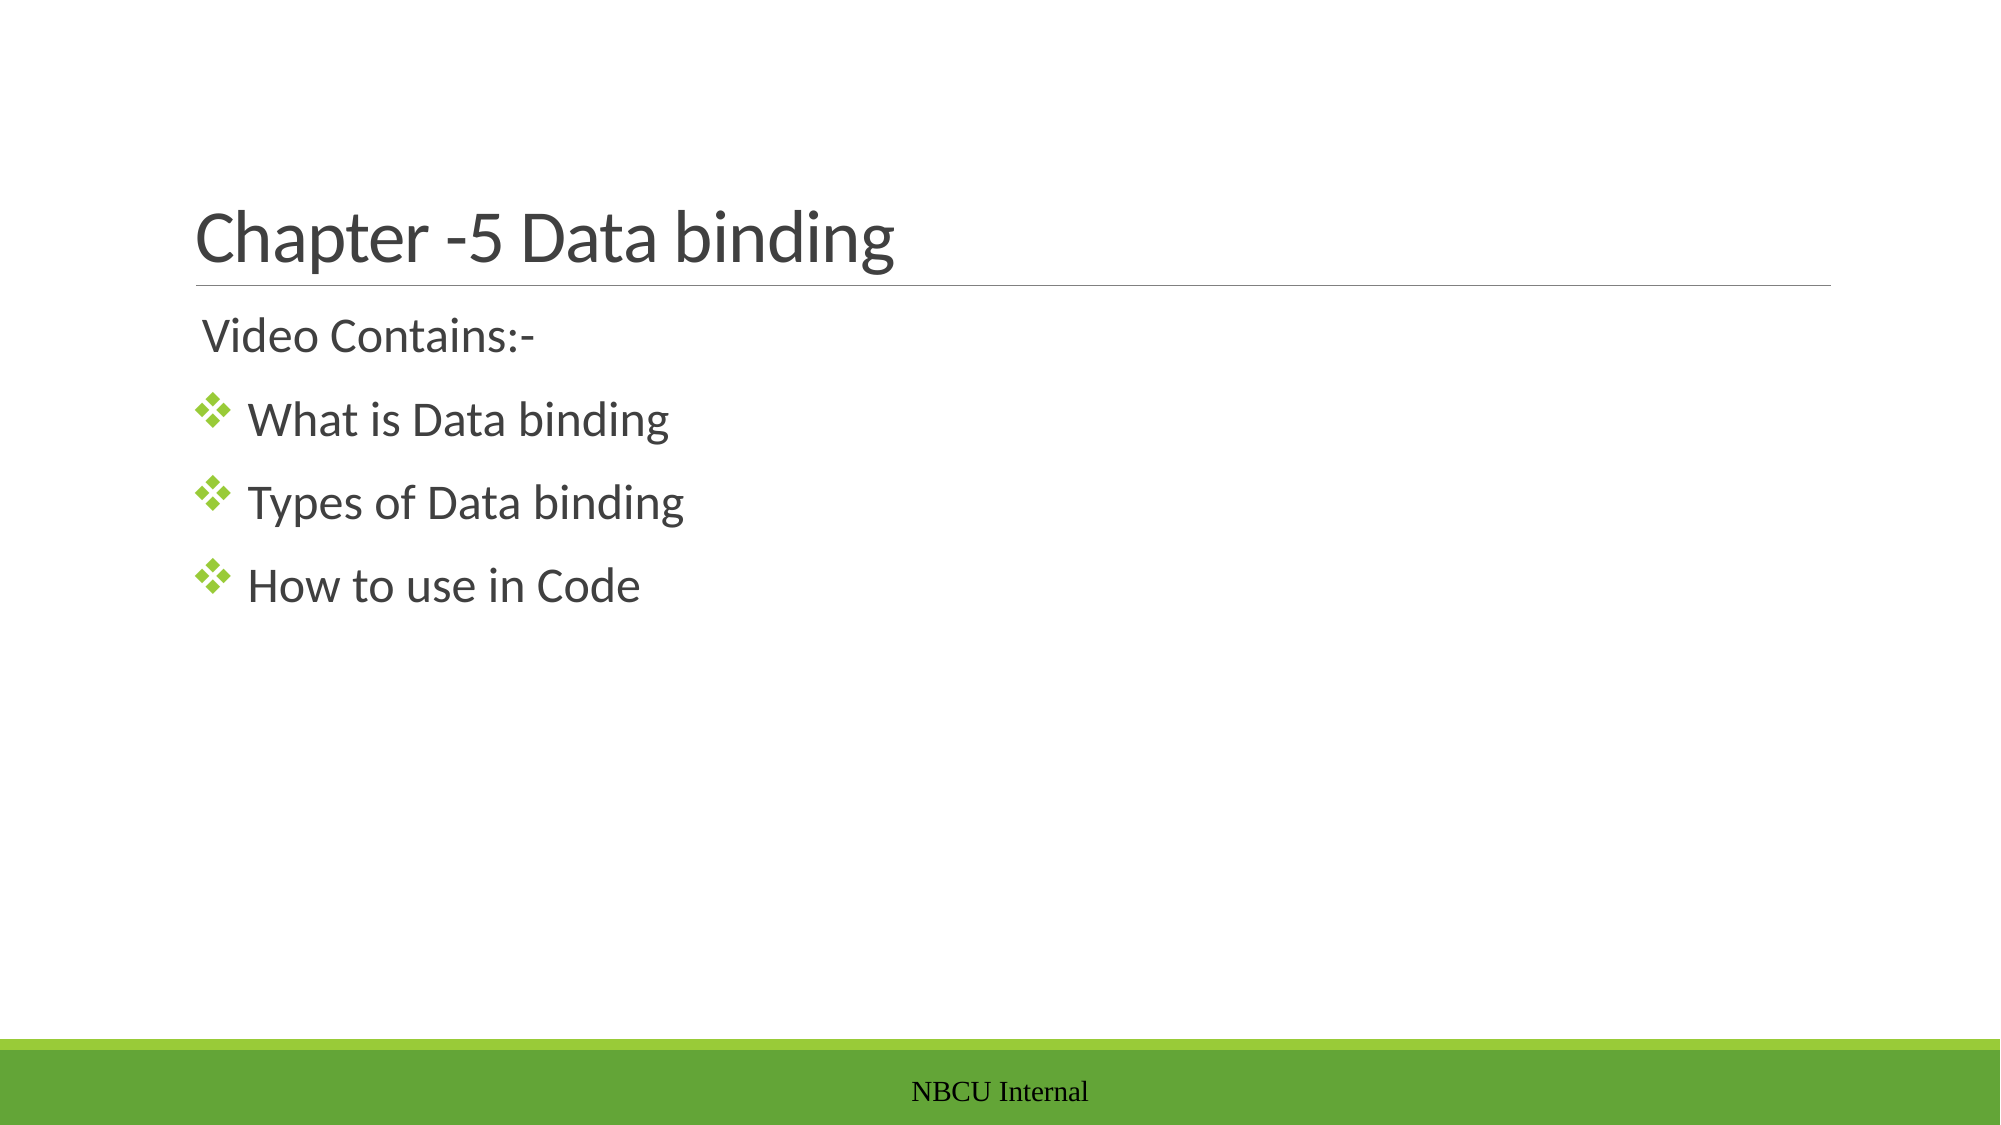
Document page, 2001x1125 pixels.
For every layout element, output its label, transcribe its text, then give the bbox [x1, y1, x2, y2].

title Chapter -5 Data binding [180, 47, 1830, 285]
footer NBCU Internal [604, 1059, 1396, 1120]
list Video Contains:- What is Data binding Types of Data binding How to use in Code [190, 302, 1841, 940]
